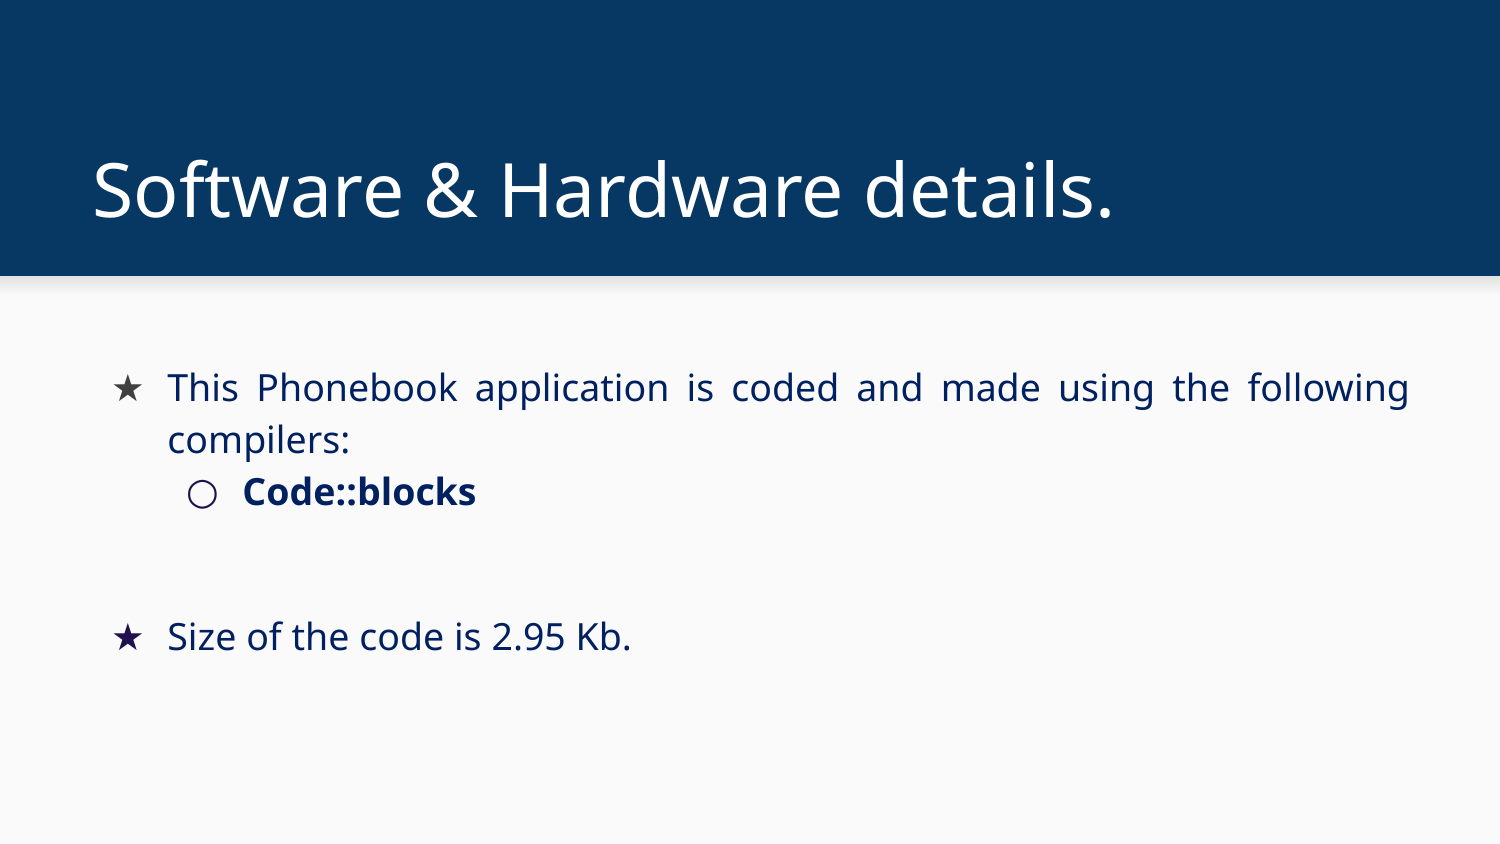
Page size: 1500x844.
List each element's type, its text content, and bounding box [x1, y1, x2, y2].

title Software & Hardware details. [77, 121, 1427, 248]
list This Phonebook application is coded and made using the following compilers: Code::blocks Size of the code is 2.95 Kb. [77, 342, 1427, 768]
